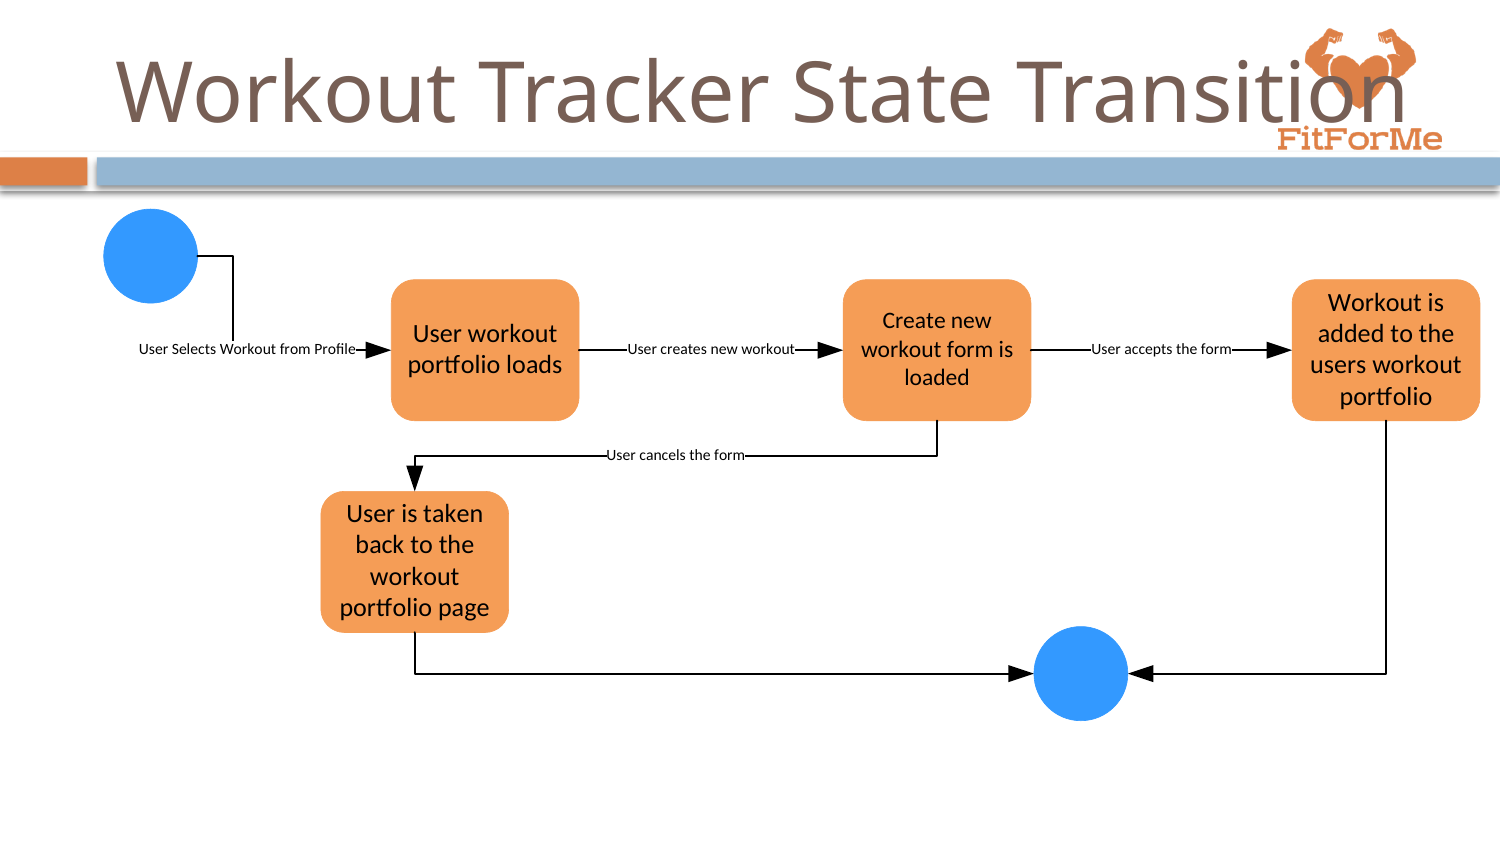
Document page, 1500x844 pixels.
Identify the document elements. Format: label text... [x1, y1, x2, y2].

title Workout Tracker State Transition [100, 28, 1438, 150]
picture [1438, 28, 1442, 150]
picture [100, 205, 1484, 725]
